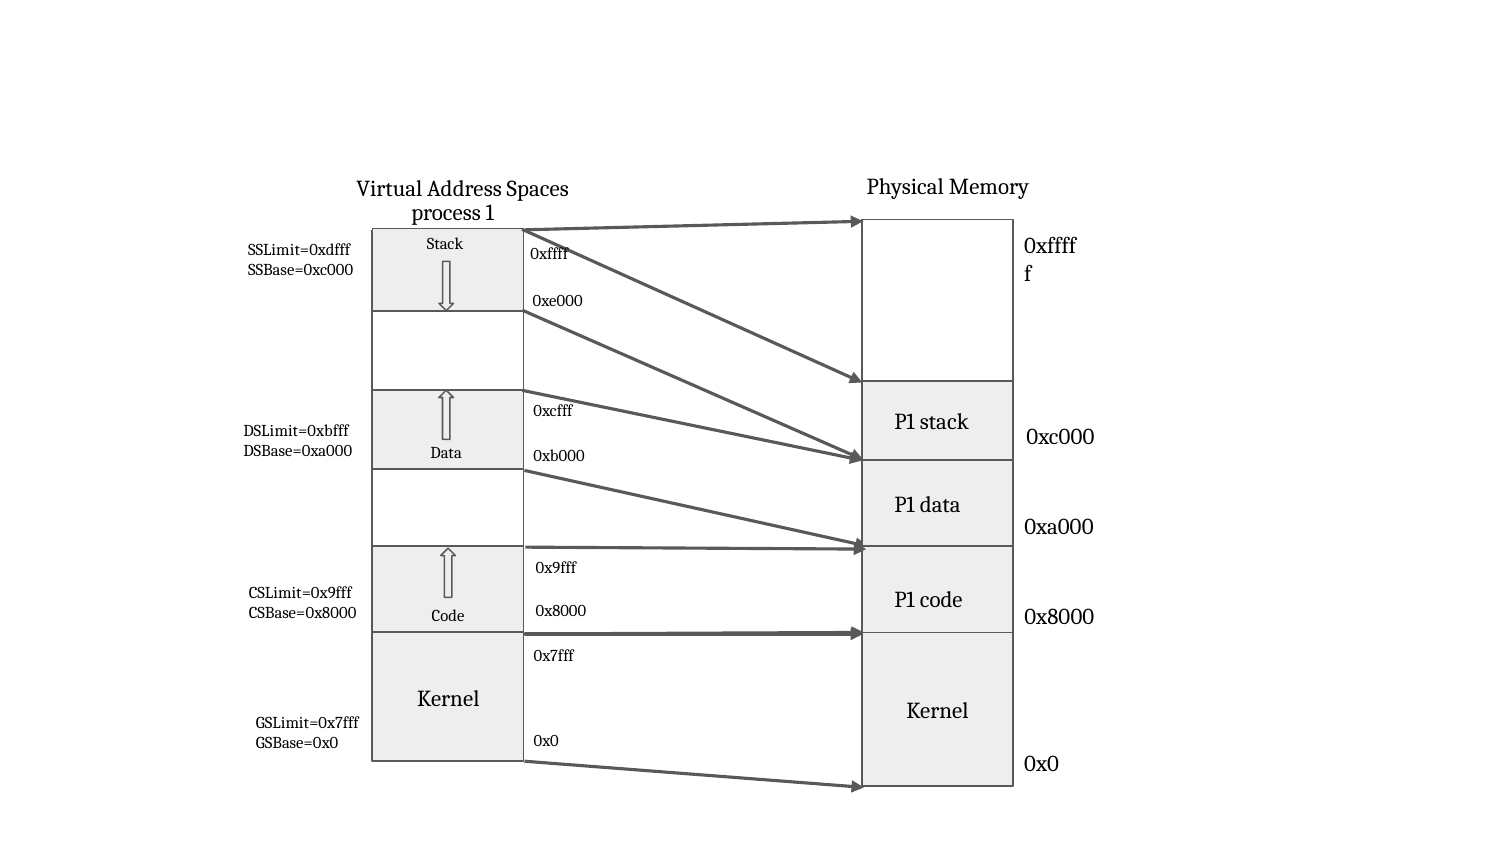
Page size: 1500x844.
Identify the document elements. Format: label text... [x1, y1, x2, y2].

text_box Kernel [405, 672, 500, 723]
text_box [444, 585, 452, 594]
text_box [524, 470, 868, 547]
text_box [438, 390, 454, 431]
text_box [438, 263, 454, 311]
text_box [372, 228, 445, 311]
text_box [447, 390, 521, 469]
text_box [447, 228, 518, 311]
text_box Code [401, 594, 496, 635]
text_box process 1 [377, 213, 529, 228]
text_box P1 data [883, 478, 989, 529]
text_box [440, 548, 456, 575]
text_box DSLimit=0xbfff DSBase=0xa000 [232, 408, 371, 471]
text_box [525, 221, 864, 230]
text_box 0x0 [1013, 737, 1094, 787]
text_box Stack [398, 222, 493, 263]
text_box GSLimit=0x7fff GSBase=0x0 [244, 700, 372, 763]
text_box P1 code [883, 573, 989, 624]
text_box 0x0 [524, 718, 603, 759]
text_box [862, 219, 1013, 380]
text_box 0x9fff [524, 558, 605, 588]
text_box Virtual Address Spaces [306, 162, 620, 213]
text_box [372, 311, 516, 390]
text_box [866, 459, 1013, 546]
text_box [861, 633, 1013, 684]
text_box [372, 546, 524, 576]
text_box Kernel [861, 684, 1013, 735]
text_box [521, 229, 863, 383]
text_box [522, 388, 864, 460]
text_box Physical Memory [812, 160, 1084, 211]
text_box [861, 546, 1013, 633]
text_box [372, 390, 445, 469]
text_box CSLimit=0x9fff CSBase=0x8000 [237, 570, 372, 633]
text_box 0x8000 [524, 589, 605, 630]
text_box [372, 469, 522, 546]
text_box [452, 577, 524, 632]
text_box [861, 735, 1013, 787]
text_box 0x8000 [1013, 590, 1118, 641]
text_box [525, 546, 867, 550]
text_box 0xa000 [1013, 500, 1118, 551]
text_box [372, 632, 524, 762]
text_box SSLimit=0xdfff SSBase=0xc000 [236, 227, 372, 291]
text_box 0x7fff [522, 641, 603, 675]
text_box [869, 380, 1013, 459]
text_box 0xfffff [1013, 219, 1094, 297]
text_box P1 stack [883, 395, 989, 446]
text_box 0xc000 [1015, 410, 1121, 461]
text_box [524, 760, 865, 788]
text_box [372, 584, 444, 632]
text_box Data [399, 431, 494, 472]
